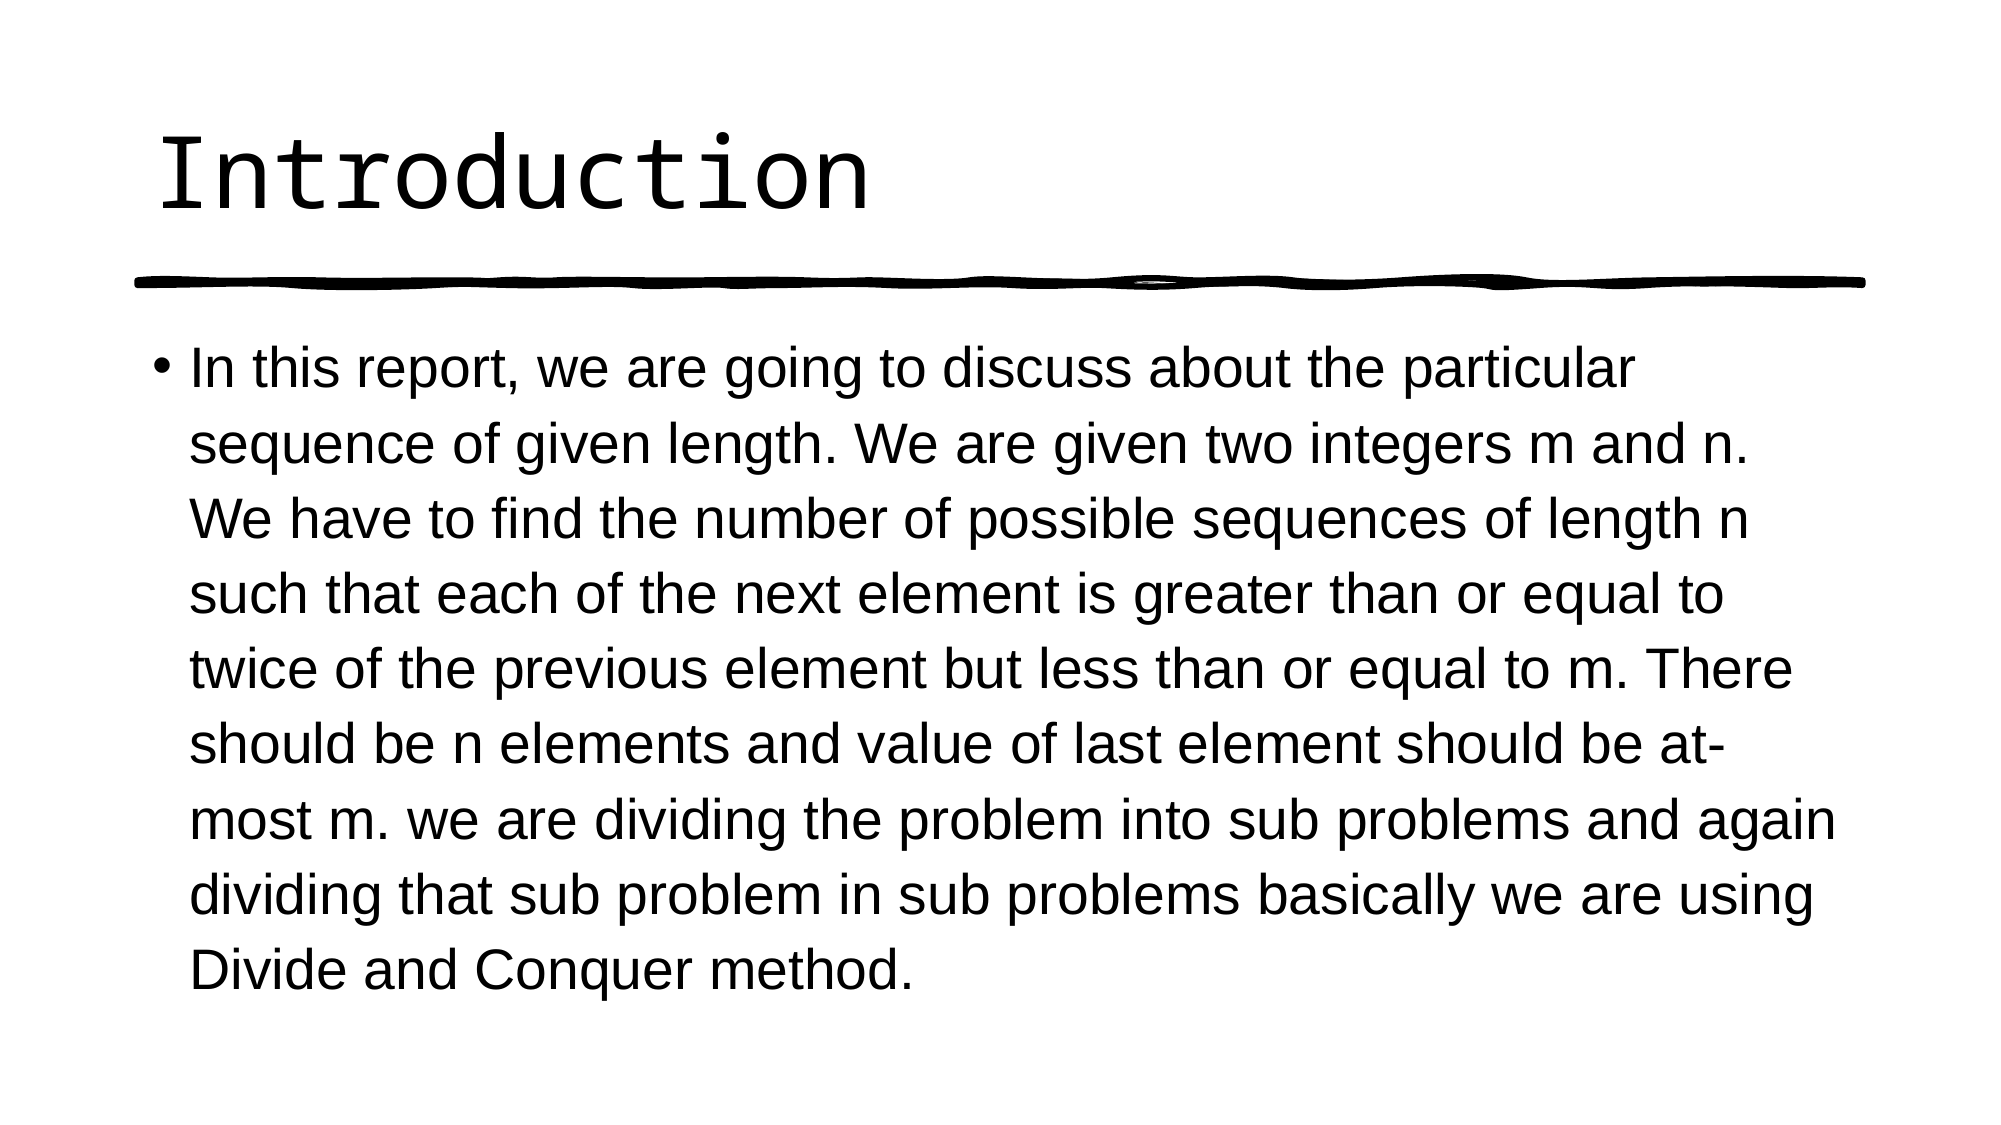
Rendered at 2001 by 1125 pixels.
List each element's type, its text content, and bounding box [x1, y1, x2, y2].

list In this report, we are going to discuss about the particular sequence of given length. We are given two integers m and n. We have to find the number of possible sequences of length n such that each of the next element is greater than or equal to twice of the previous element but less than or equal to m. There should be n elements and value of last element should be at-most m. we are dividing the problem into sub problems and again dividing that sub problem in sub problems basically we are using Divide and Conquer method. [137, 316, 1863, 1014]
title Introduction [137, 59, 1863, 278]
